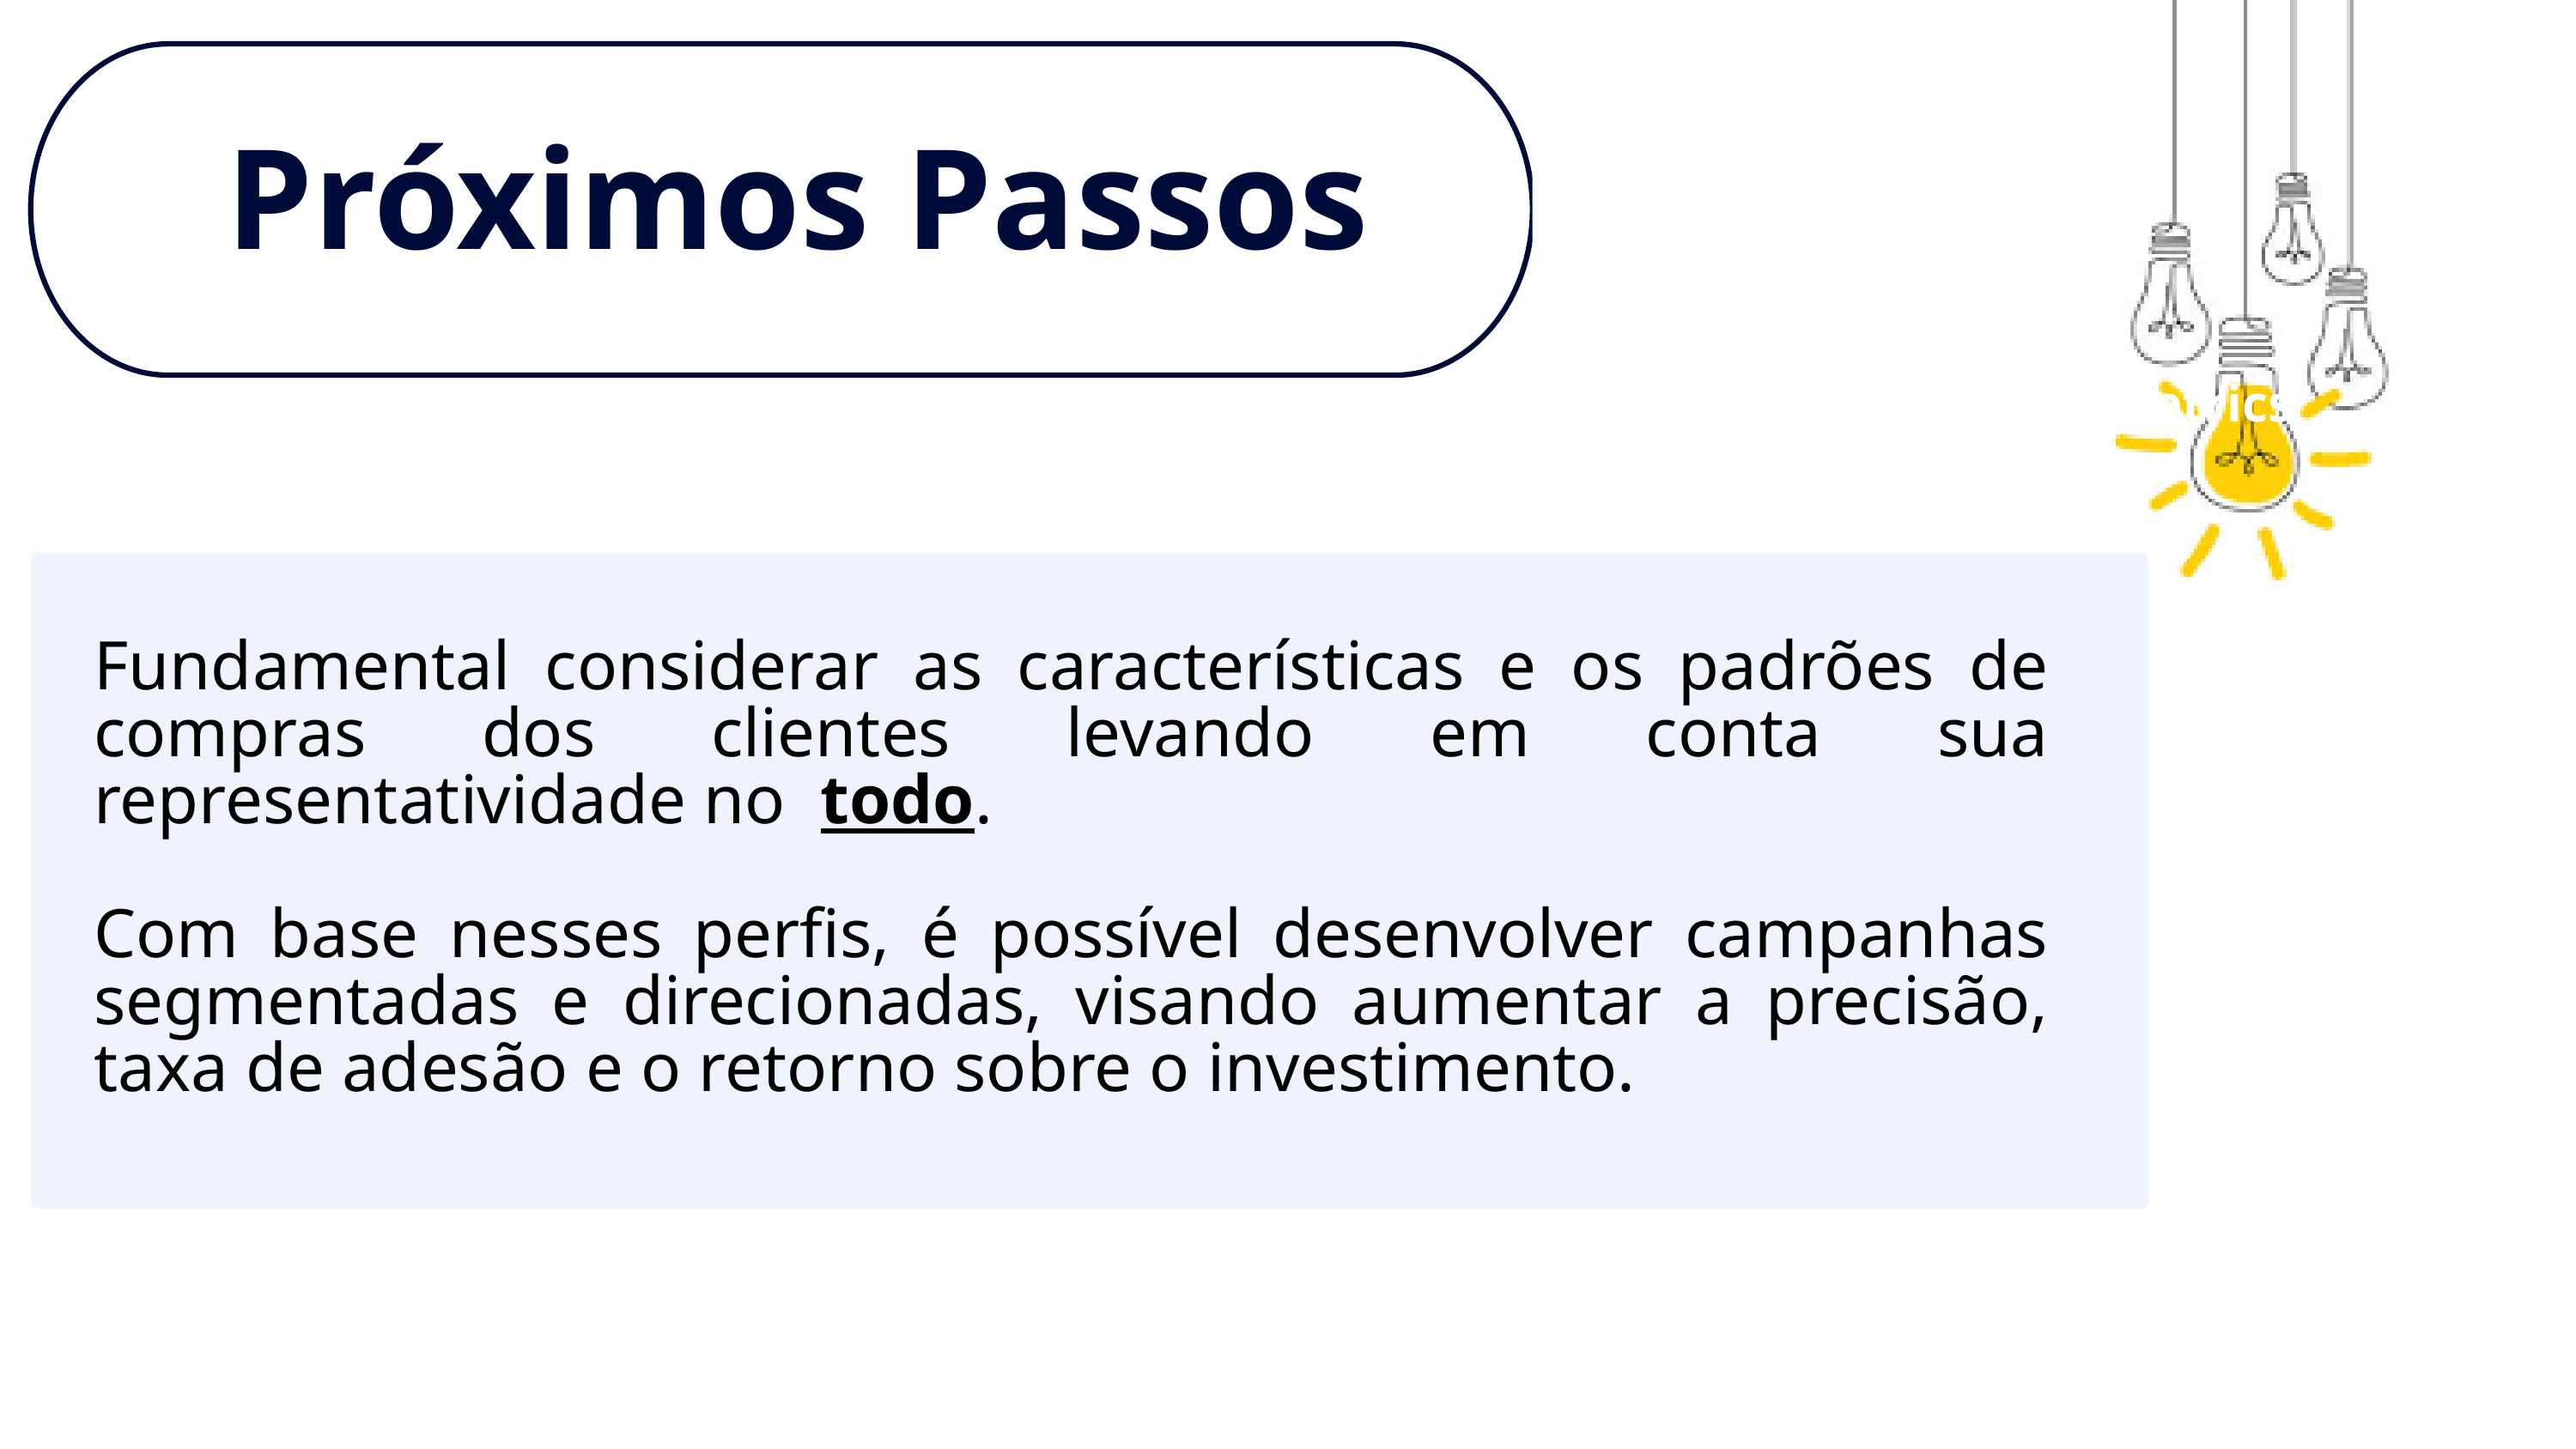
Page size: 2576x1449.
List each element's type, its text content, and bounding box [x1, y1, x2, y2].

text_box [30, 43, 1533, 376]
text_box Metrics [2077, 381, 2321, 433]
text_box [30, 552, 2148, 1209]
text_box [1532, 0, 2538, 627]
